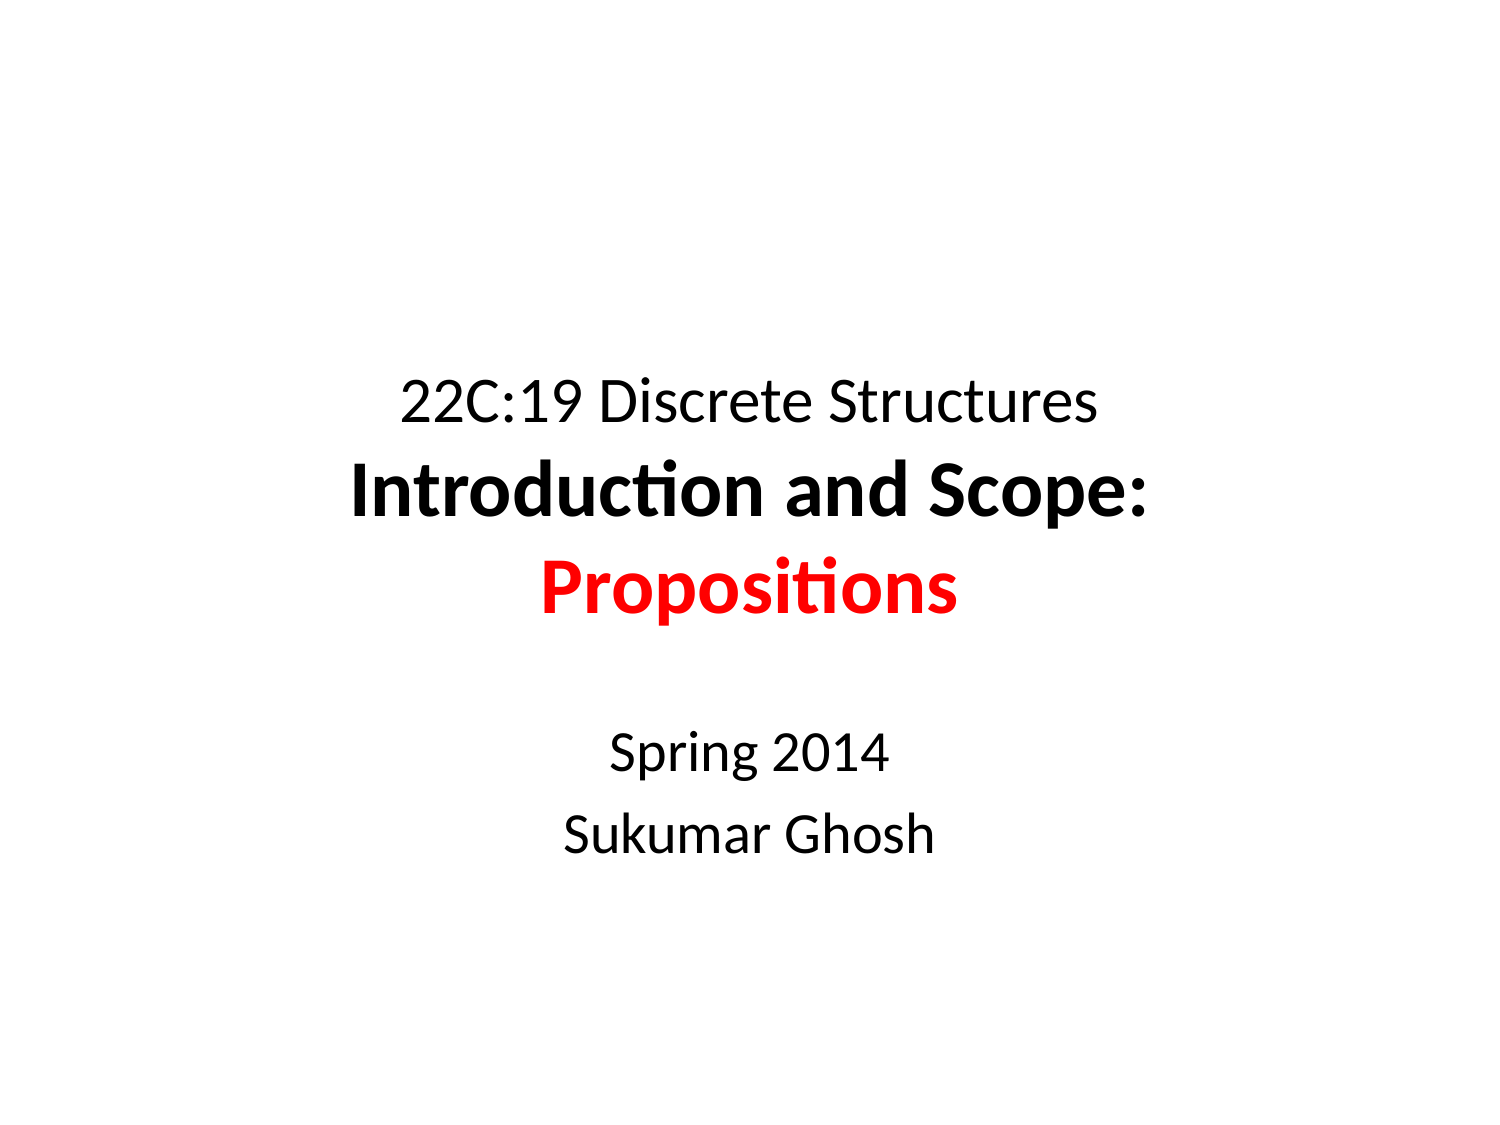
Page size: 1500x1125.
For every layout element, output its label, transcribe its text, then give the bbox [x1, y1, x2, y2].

title 22C:19 Discrete Structures Introduction and Scope: Propositions [112, 349, 1388, 638]
subtitle Spring 2014 Sukumar Ghosh [225, 705, 1275, 994]
